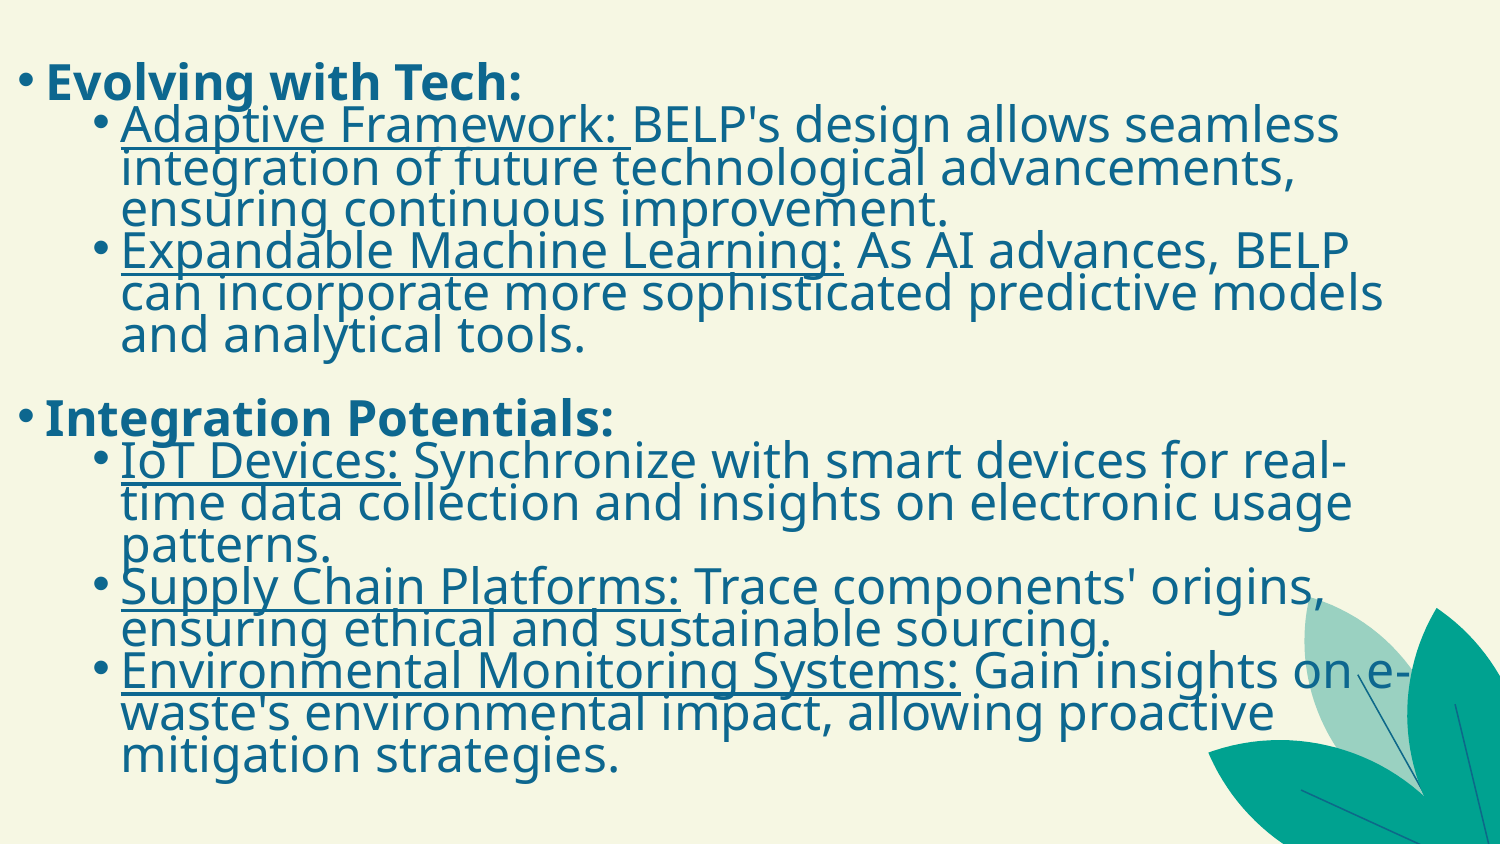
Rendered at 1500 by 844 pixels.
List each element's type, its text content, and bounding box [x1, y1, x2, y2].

subtitle Evolving with Tech: Adaptive Framework: BELP's design allows seamless integration of future technological advancements, ensuring continuous improvement. Expandable Machine Learning: As AI advances, BELP can incorporate more sophisticated predictive models and analytical tools. Integration Potentials: IoT Devices: Synchronize with smart devices for real-time data collection and insights on electronic usage patterns. Supply Chain Platforms: Trace components' origins, ensuring ethical and sustainable sourcing. Environmental Monitoring Systems: Gain insights on e-waste's environmental impact, allowing proactive mitigation strategies. [17, 67, 1429, 791]
